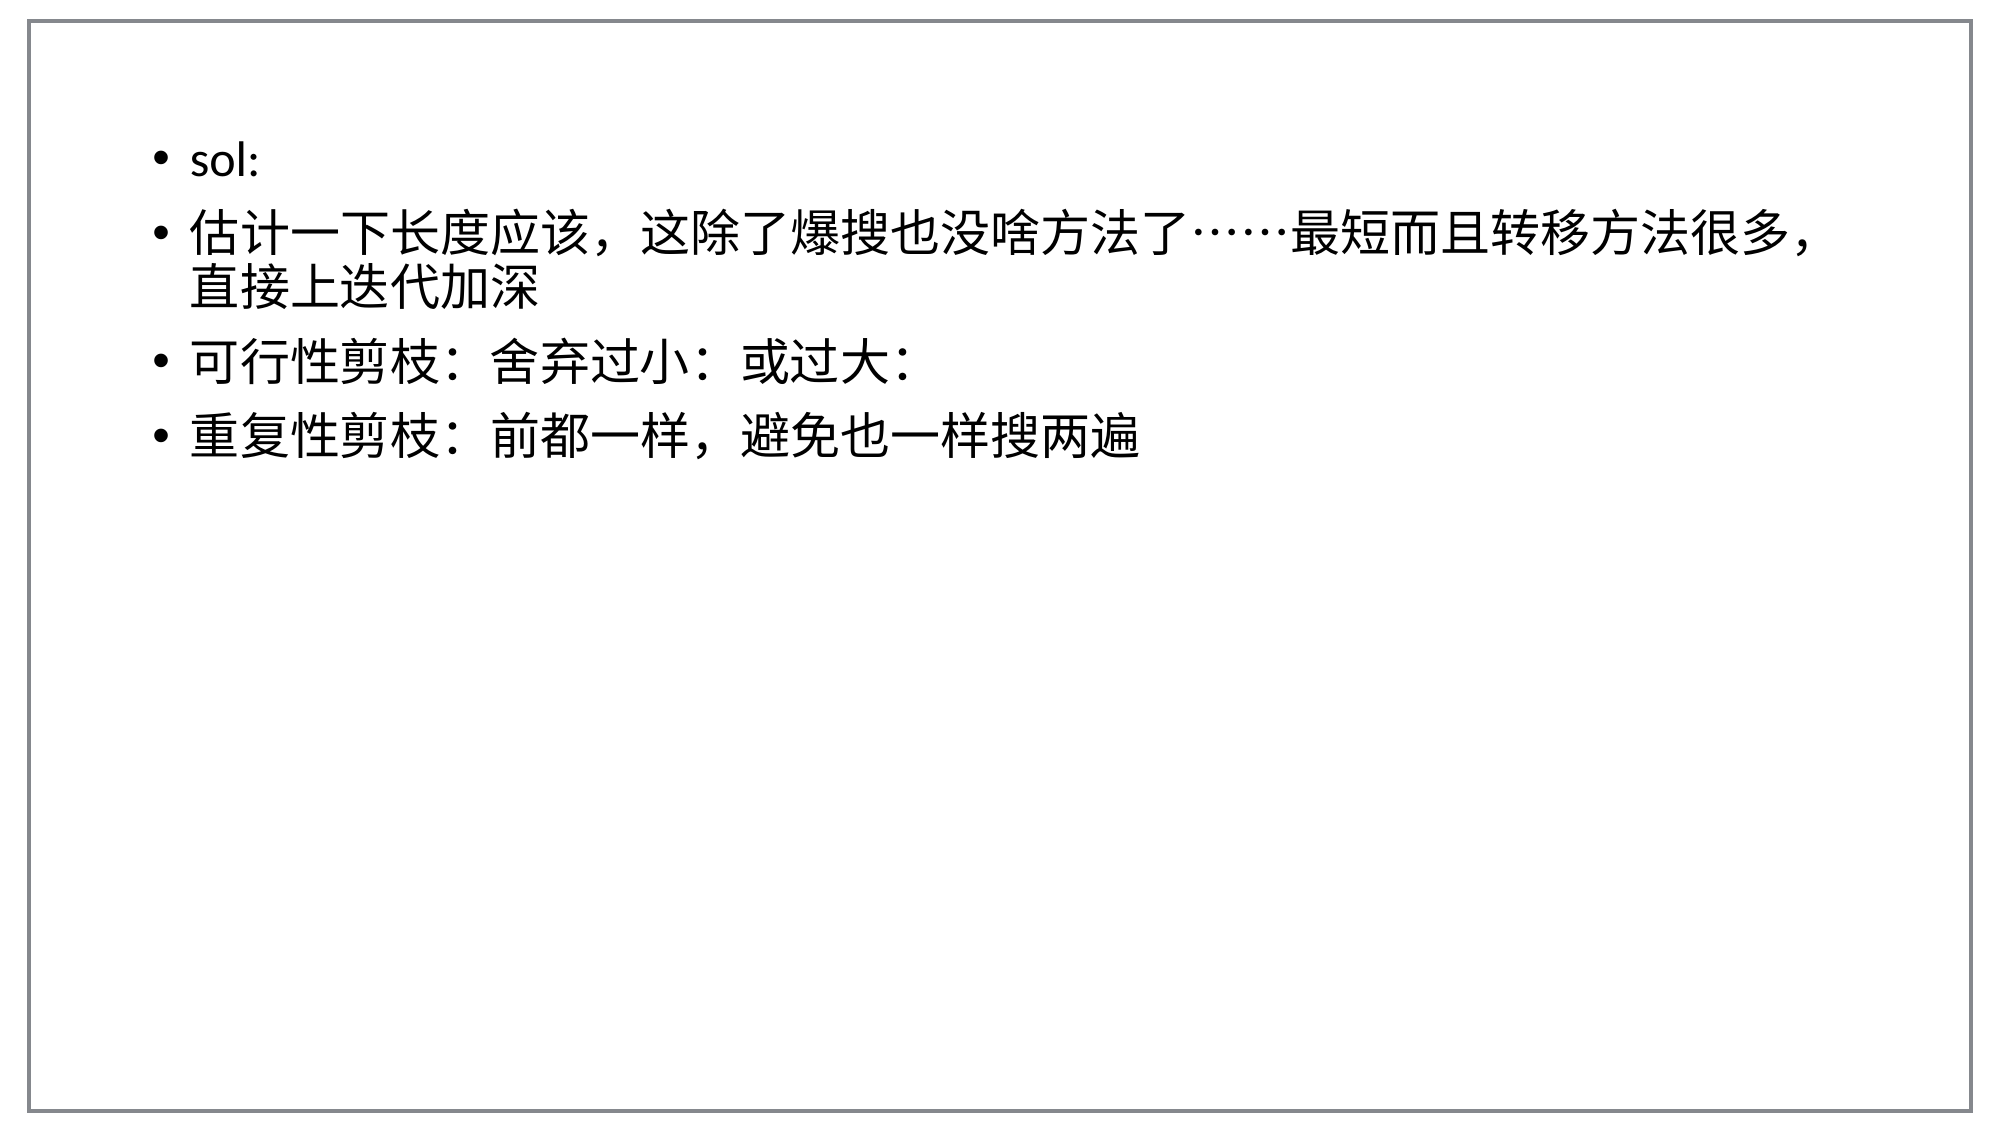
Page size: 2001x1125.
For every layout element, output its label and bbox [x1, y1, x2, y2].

text_box [29, 20, 1971, 1111]
